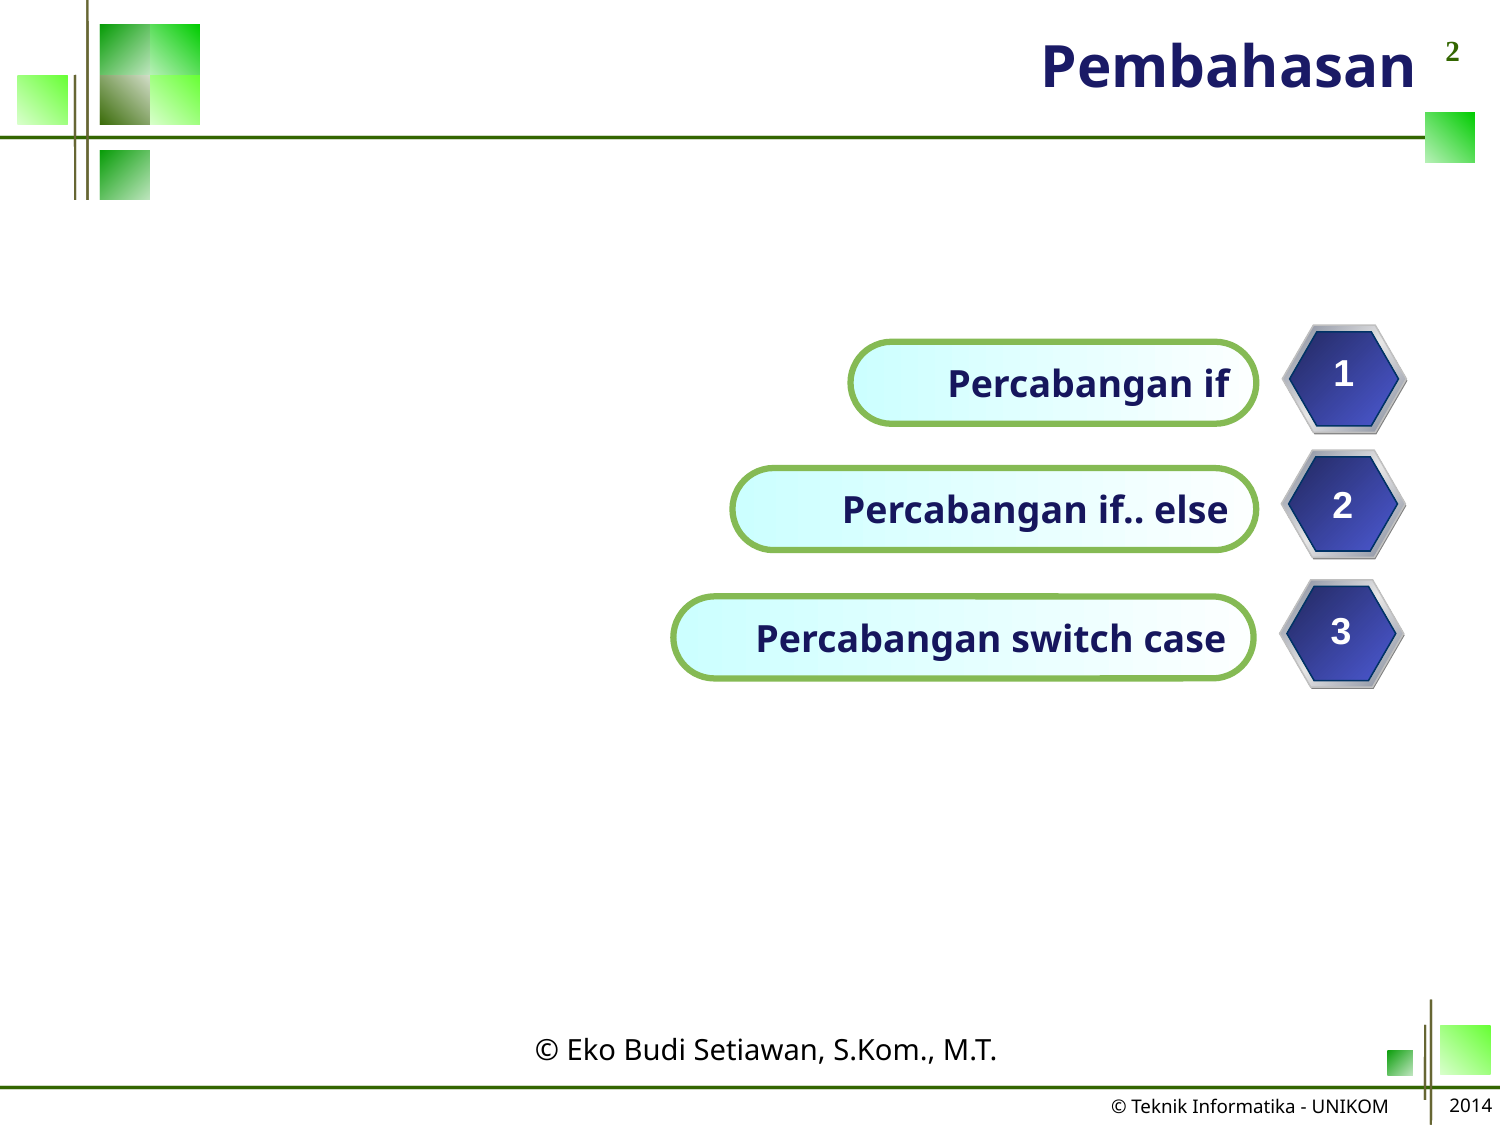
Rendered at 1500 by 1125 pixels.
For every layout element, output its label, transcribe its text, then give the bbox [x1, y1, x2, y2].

text_box Percabangan if [850, 341, 1257, 424]
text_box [1282, 324, 1408, 435]
text_box © Eko Budi Setiawan, S.Kom., M.T. [520, 1023, 1013, 1074]
text_box © Teknik Informatika - UNIKOM [1096, 1094, 1404, 1125]
text_box 2014 [1434, 1093, 1500, 1125]
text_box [1281, 449, 1407, 560]
text_box Percabangan switch case [673, 596, 1254, 679]
text_box Percabangan if.. else [732, 468, 1257, 551]
text_box Pembahasan [231, 21, 1432, 188]
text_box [1279, 579, 1405, 690]
